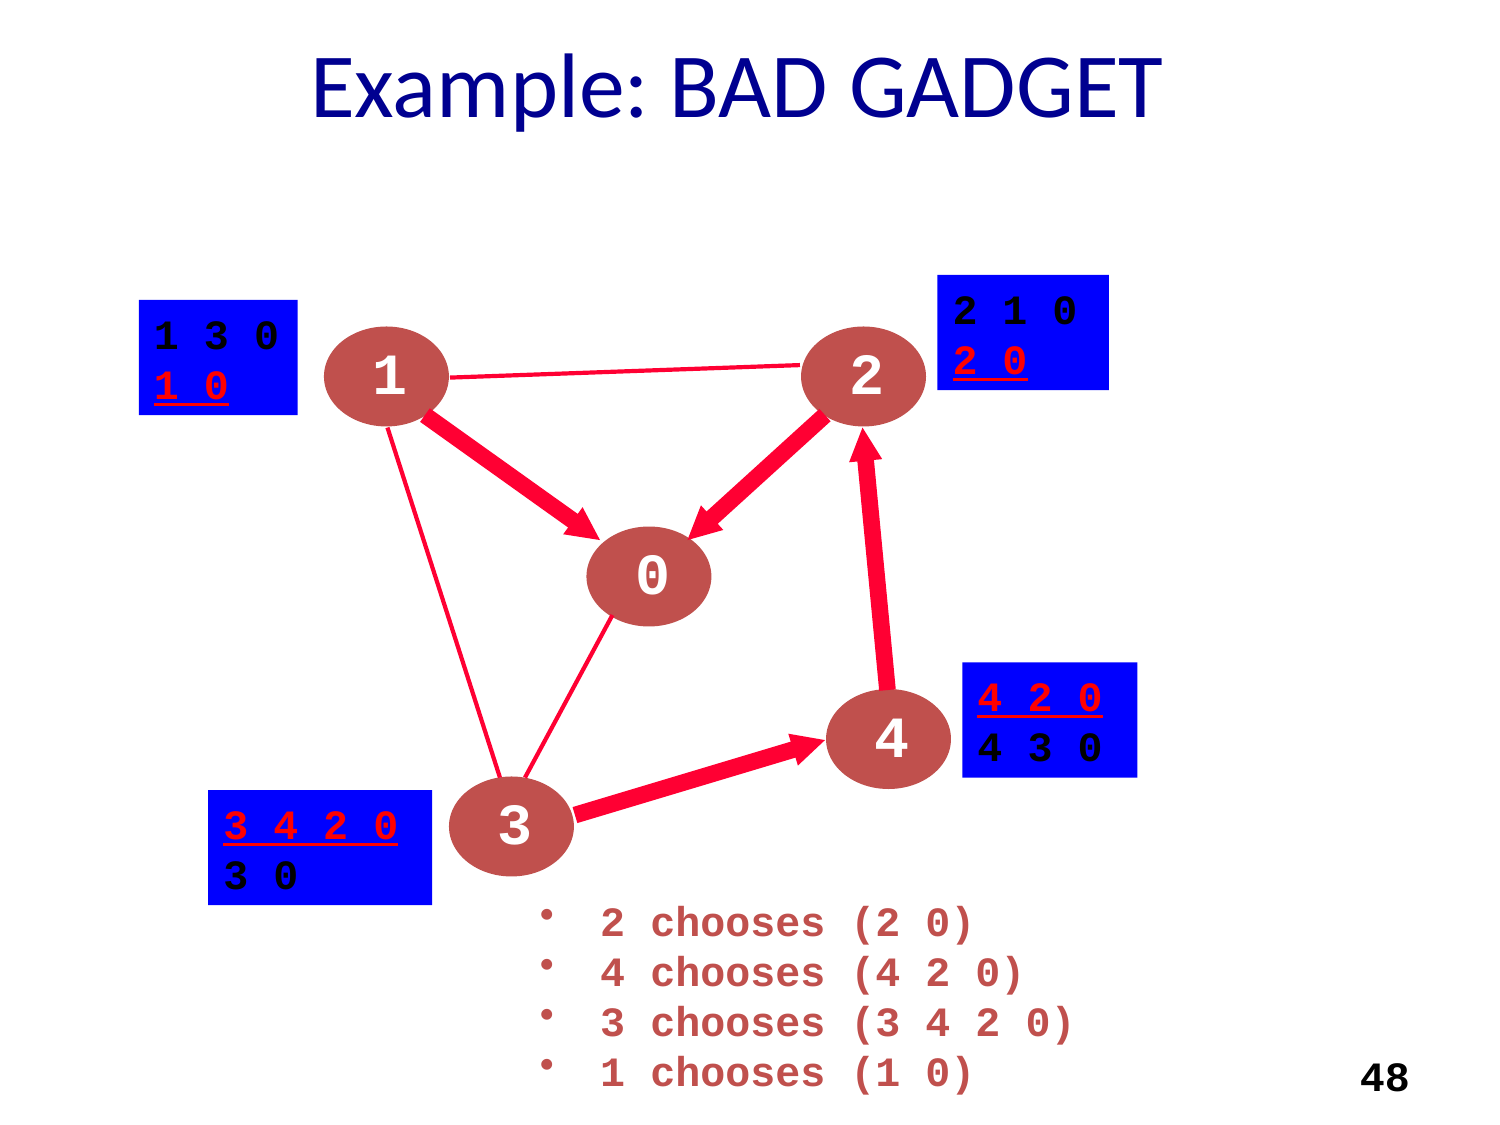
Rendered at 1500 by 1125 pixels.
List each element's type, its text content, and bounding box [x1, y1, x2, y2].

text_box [449, 777, 574, 876]
slide_number 48 [1074, 1042, 1425, 1103]
text_box 1 3 0 1 0 [138, 299, 298, 416]
text_box [859, 434, 888, 688]
text_box 4 2 0 4 3 0 [962, 662, 1136, 778]
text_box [587, 527, 711, 626]
title Example: BAD GADGET [24, 50, 1450, 113]
text_box 2 1 0 2 0 [937, 274, 1109, 391]
text_box [578, 738, 821, 815]
text_box 3 4 2 0 3 0 [208, 790, 433, 906]
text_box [801, 327, 926, 426]
text_box 2 chooses (2 0) 4 chooses (4 2 0) 3 chooses (3 4 2 0) 1 chooses (1 0) [524, 887, 1122, 1102]
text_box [826, 689, 951, 789]
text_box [324, 327, 449, 426]
